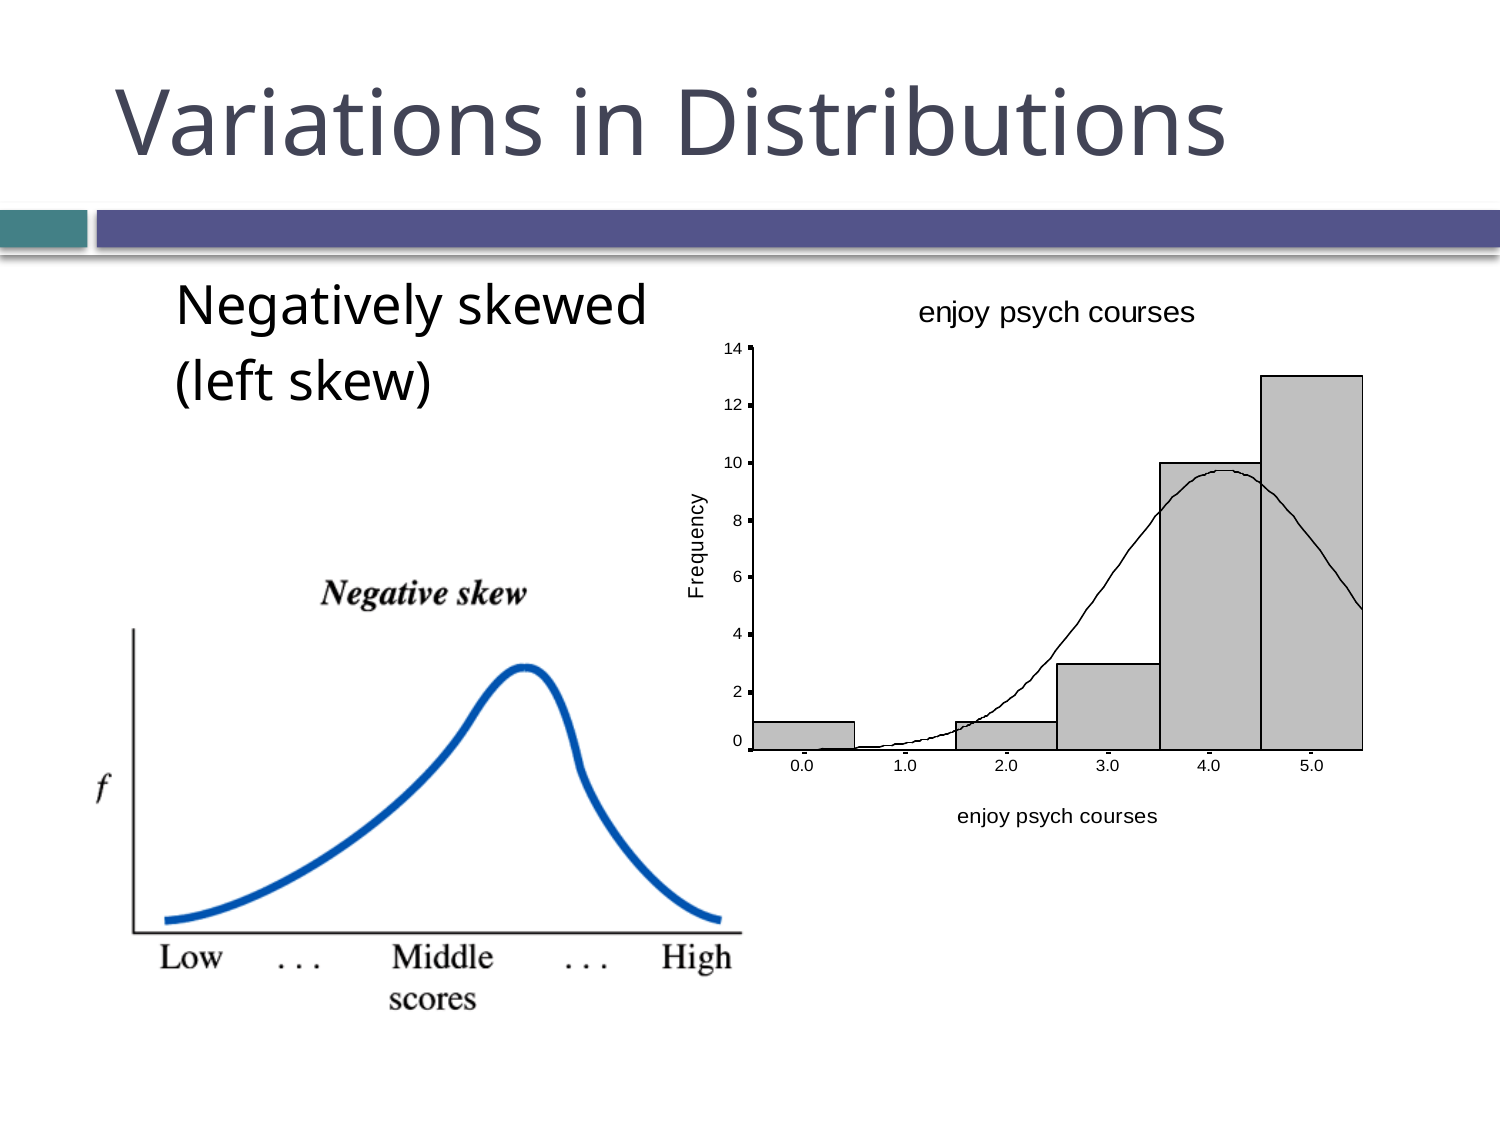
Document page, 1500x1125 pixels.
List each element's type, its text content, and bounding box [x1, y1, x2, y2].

picture [62, 537, 776, 1060]
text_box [645, 274, 1388, 851]
list Negatively skewed (left skew) [100, 262, 1438, 1000]
title Variations in Distributions [100, 37, 1438, 200]
